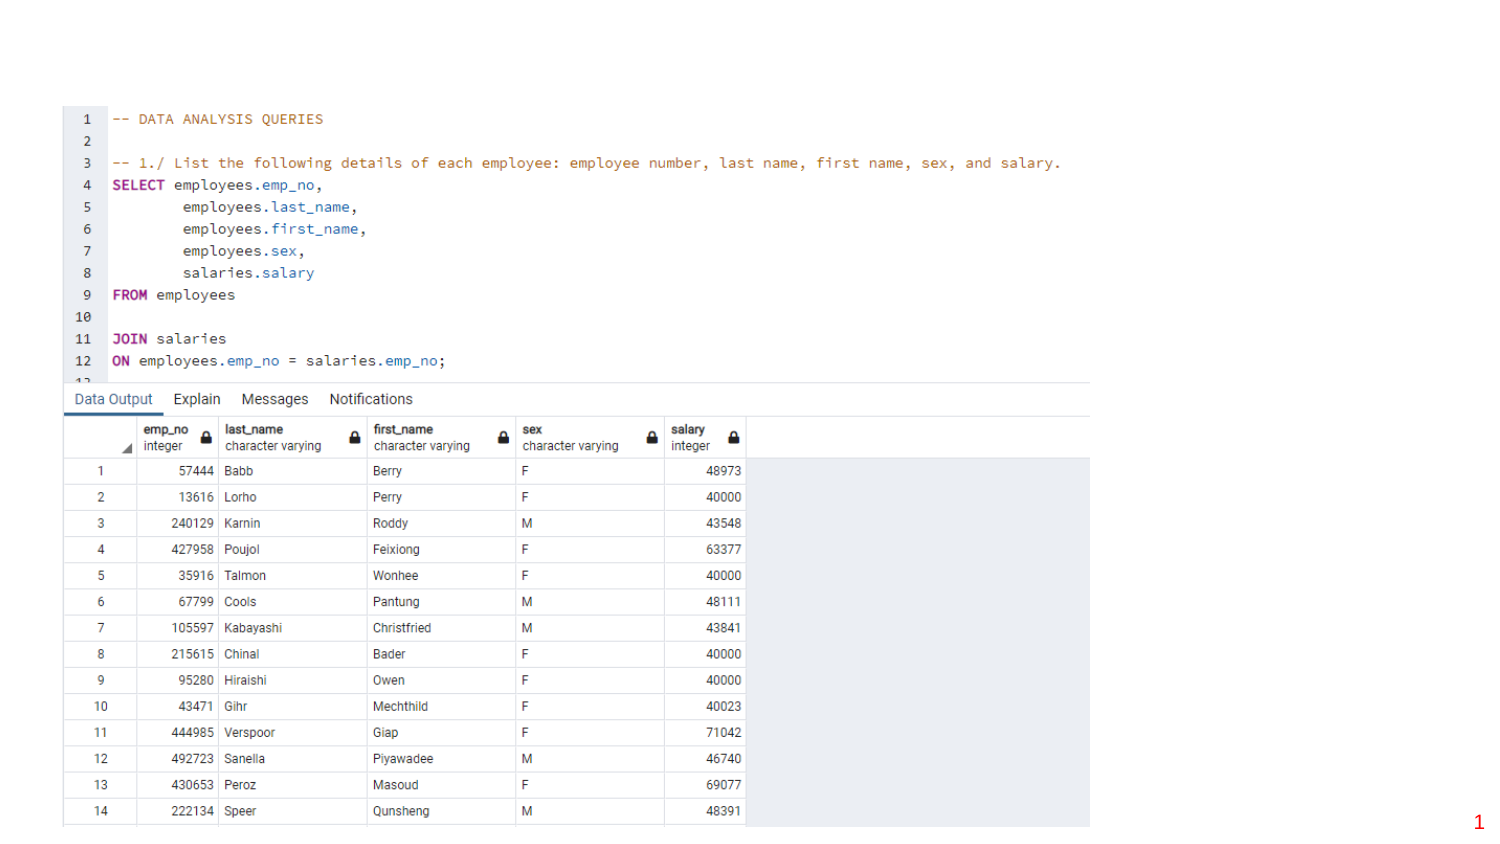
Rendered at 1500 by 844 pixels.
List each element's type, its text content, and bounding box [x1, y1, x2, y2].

slide_number 1 [1149, 798, 1500, 844]
picture [62, 105, 1090, 828]
